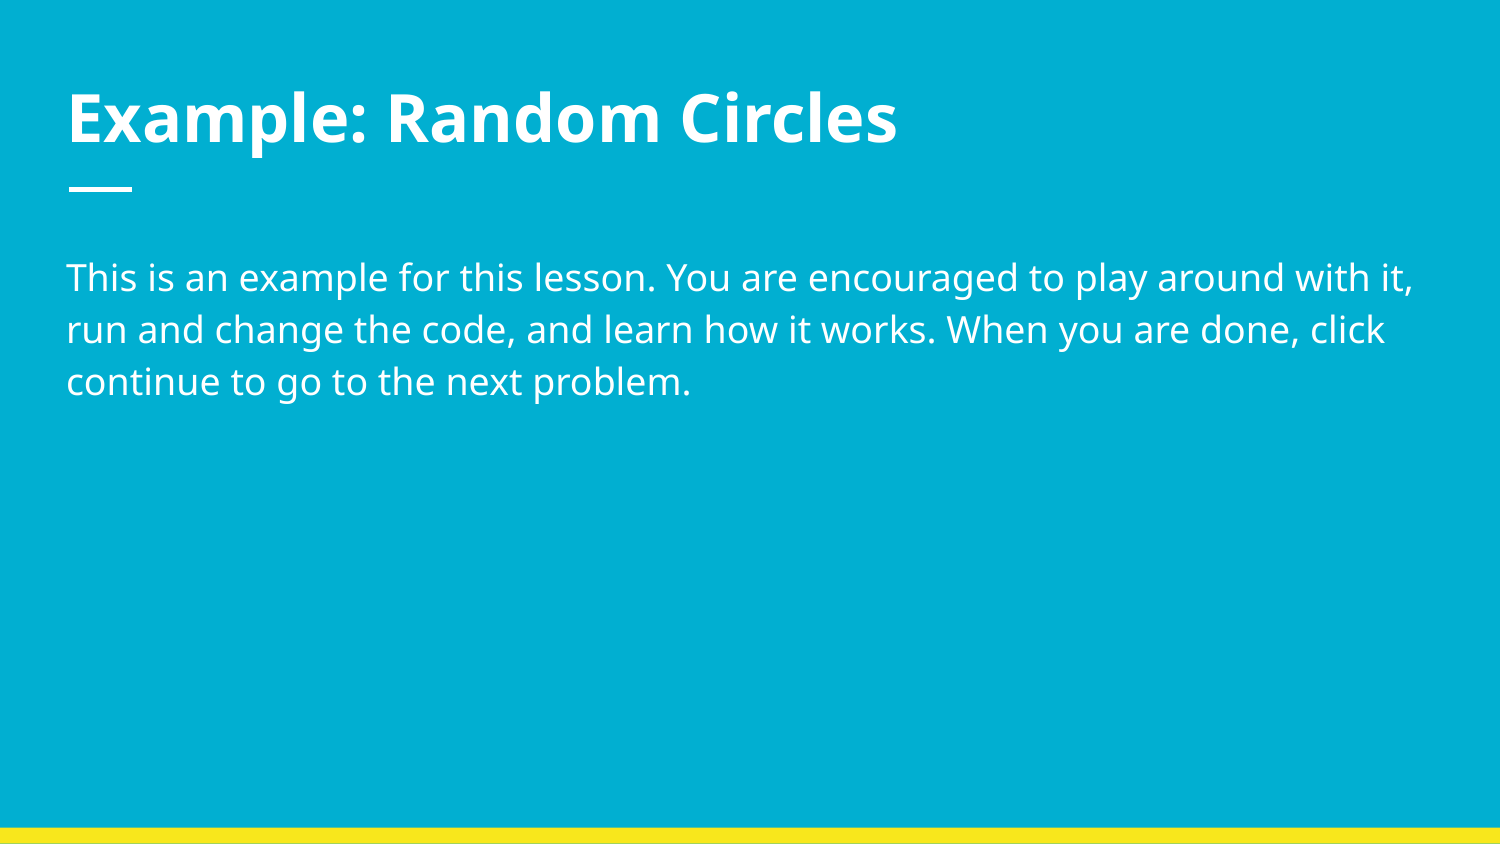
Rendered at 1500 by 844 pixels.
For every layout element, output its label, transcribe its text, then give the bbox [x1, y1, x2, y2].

list This is an example for this lesson. You are encouraged to play around with it, run and change the code, and learn how it works. When you are done, click continue to go to the next problem. [51, 232, 1449, 750]
title Example: Random Circles [51, 61, 1449, 167]
